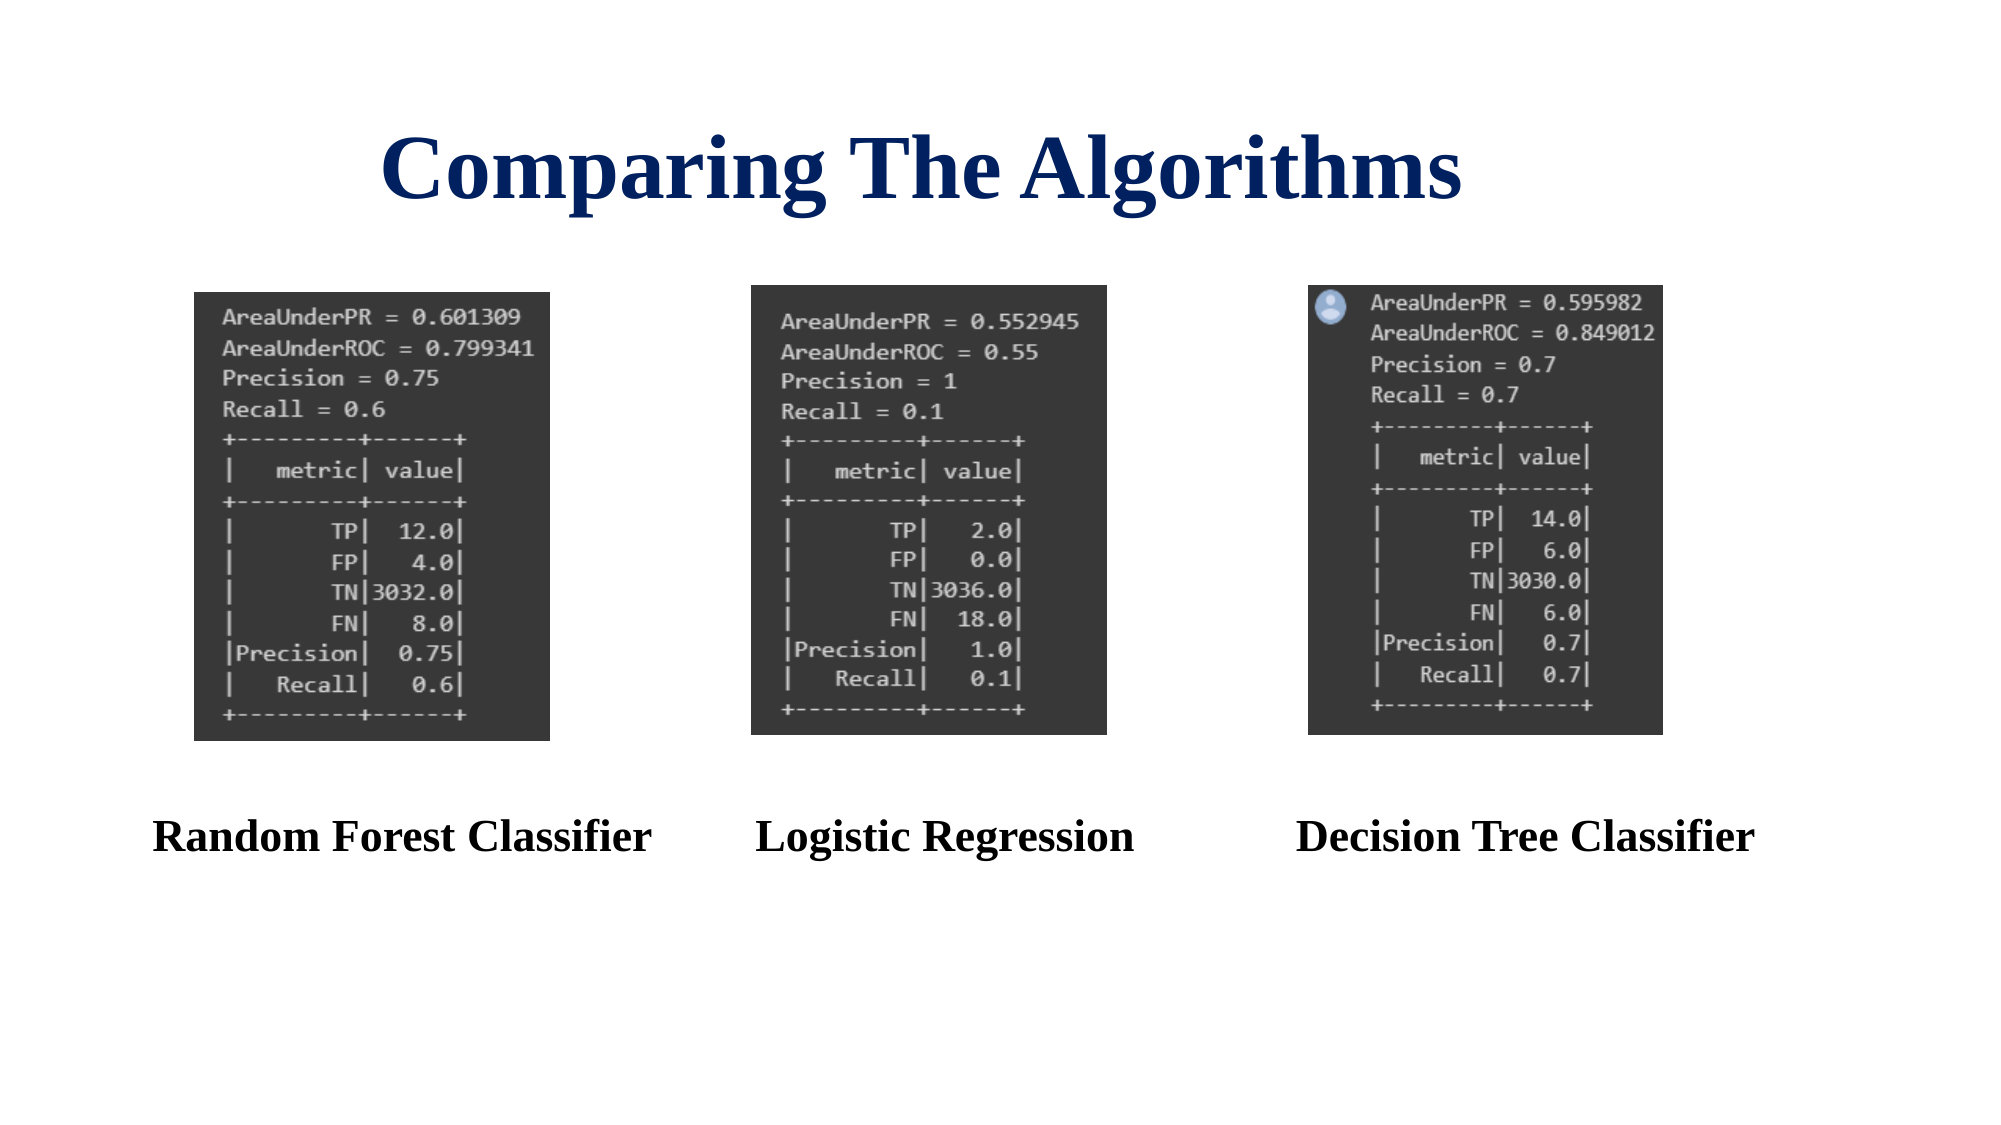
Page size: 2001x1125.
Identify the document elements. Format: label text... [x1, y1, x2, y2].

title Comparing The Algorithms [180, 59, 1634, 278]
list Random Forest Classifier Logistic Regression Decision Tree Classifier [137, 804, 1863, 1014]
picture [1307, 285, 1664, 735]
picture [194, 291, 550, 741]
picture [751, 285, 1107, 735]
